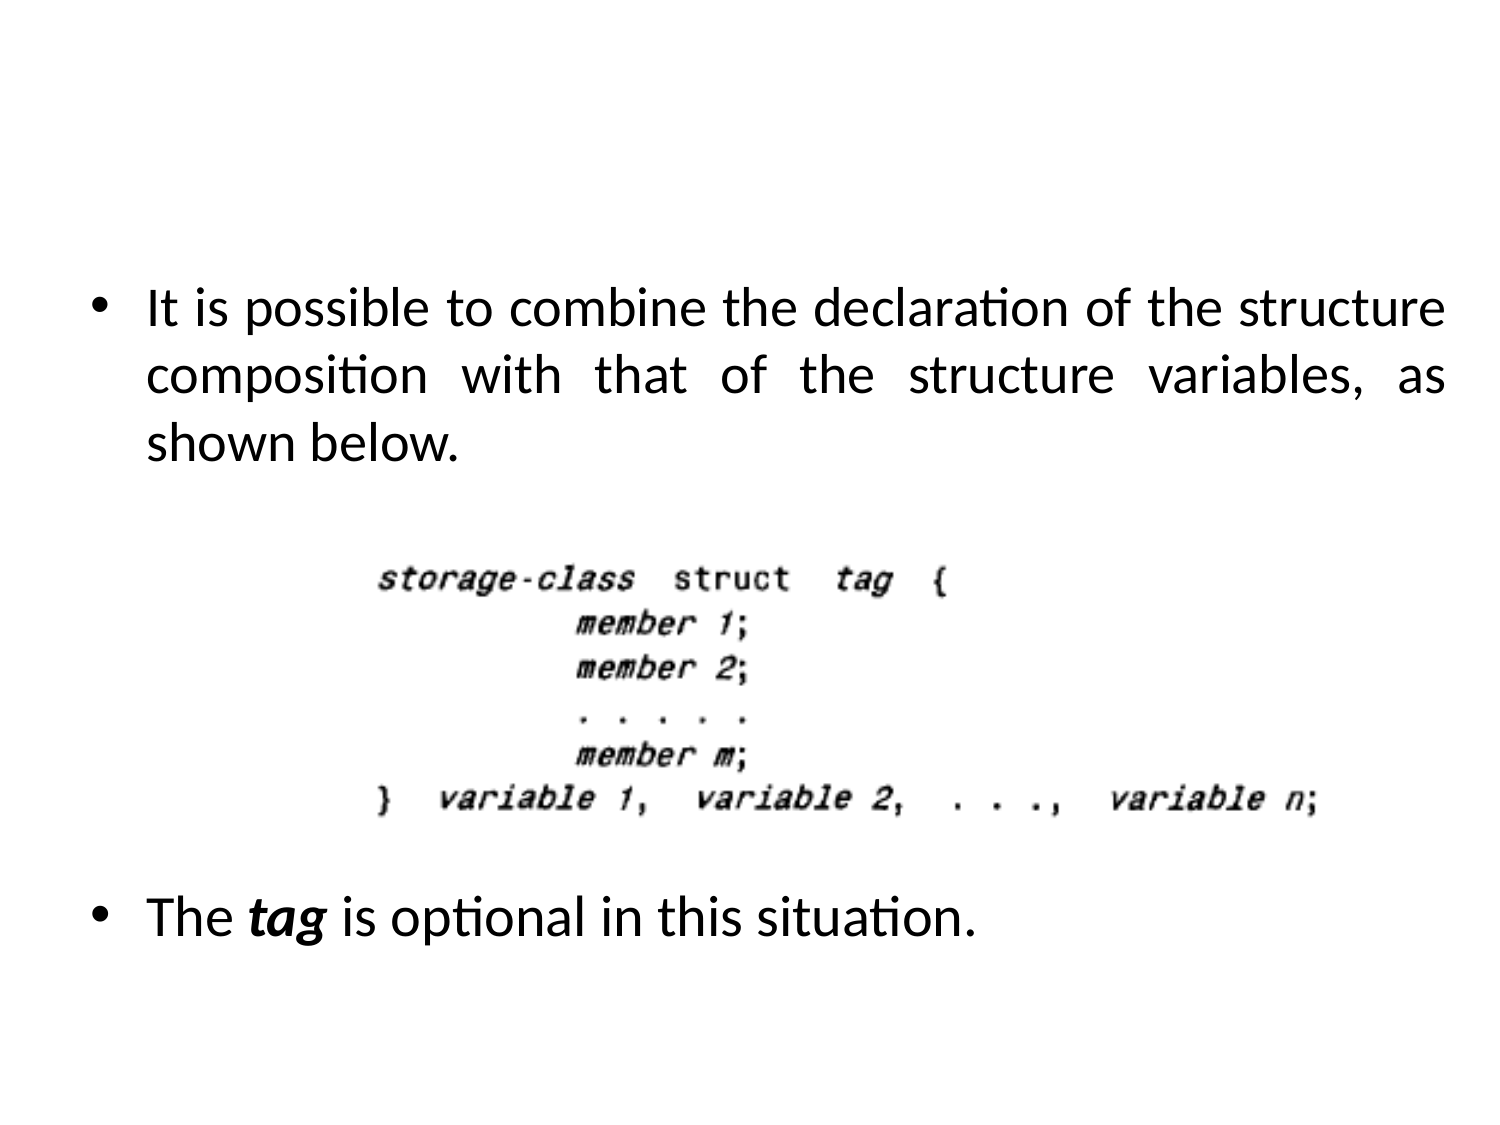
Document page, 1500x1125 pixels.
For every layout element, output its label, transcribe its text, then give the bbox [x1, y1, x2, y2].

list It is possible to combine the declaration of the structure composition with that of the structure variables, as shown below. The tag is optional in this situation. [75, 262, 1463, 1005]
picture [362, 549, 1338, 848]
